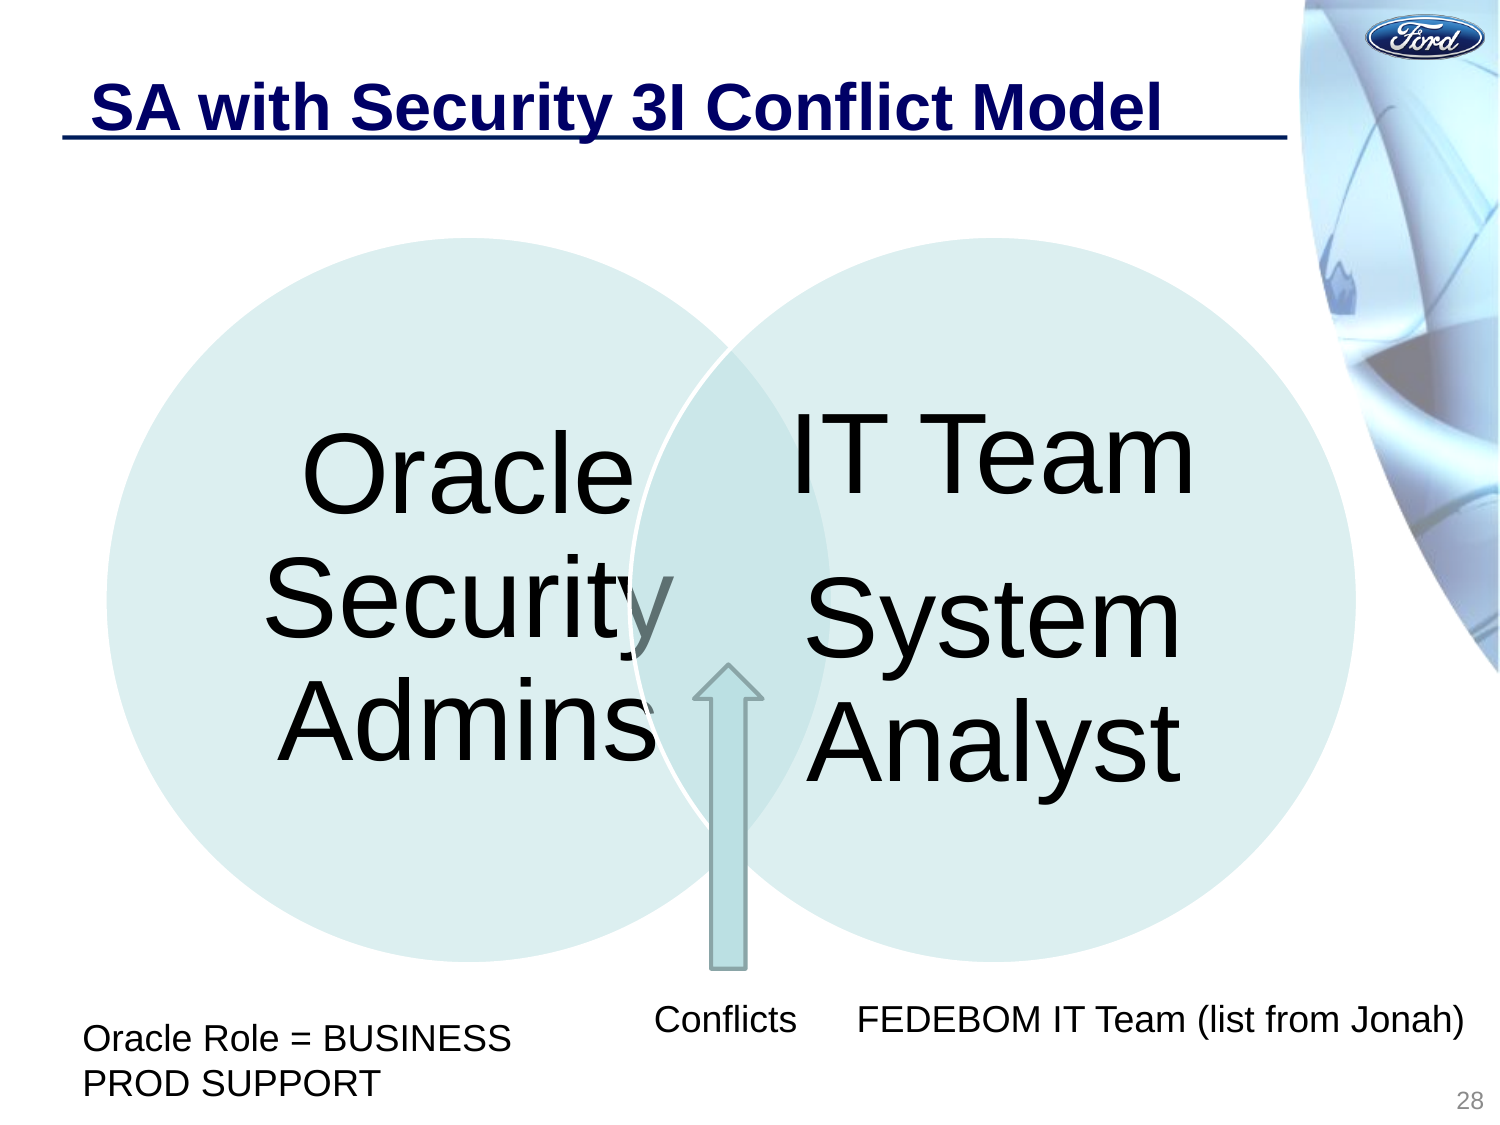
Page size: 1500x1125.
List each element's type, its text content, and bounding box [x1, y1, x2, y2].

text_box FEDEBOM IT Team (list from Jonah) [841, 987, 1498, 1048]
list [74, 212, 1388, 988]
picture [1350, 0, 1500, 75]
title SA with Security 3I Conflict Model [75, 45, 1275, 163]
text_box Conflicts [639, 996, 816, 1048]
text_box Oracle Role = BUSINESS PROD SUPPORT [67, 1007, 606, 1112]
slide_number 28 [1149, 1074, 1500, 1125]
text_box [1299, 0, 1500, 675]
